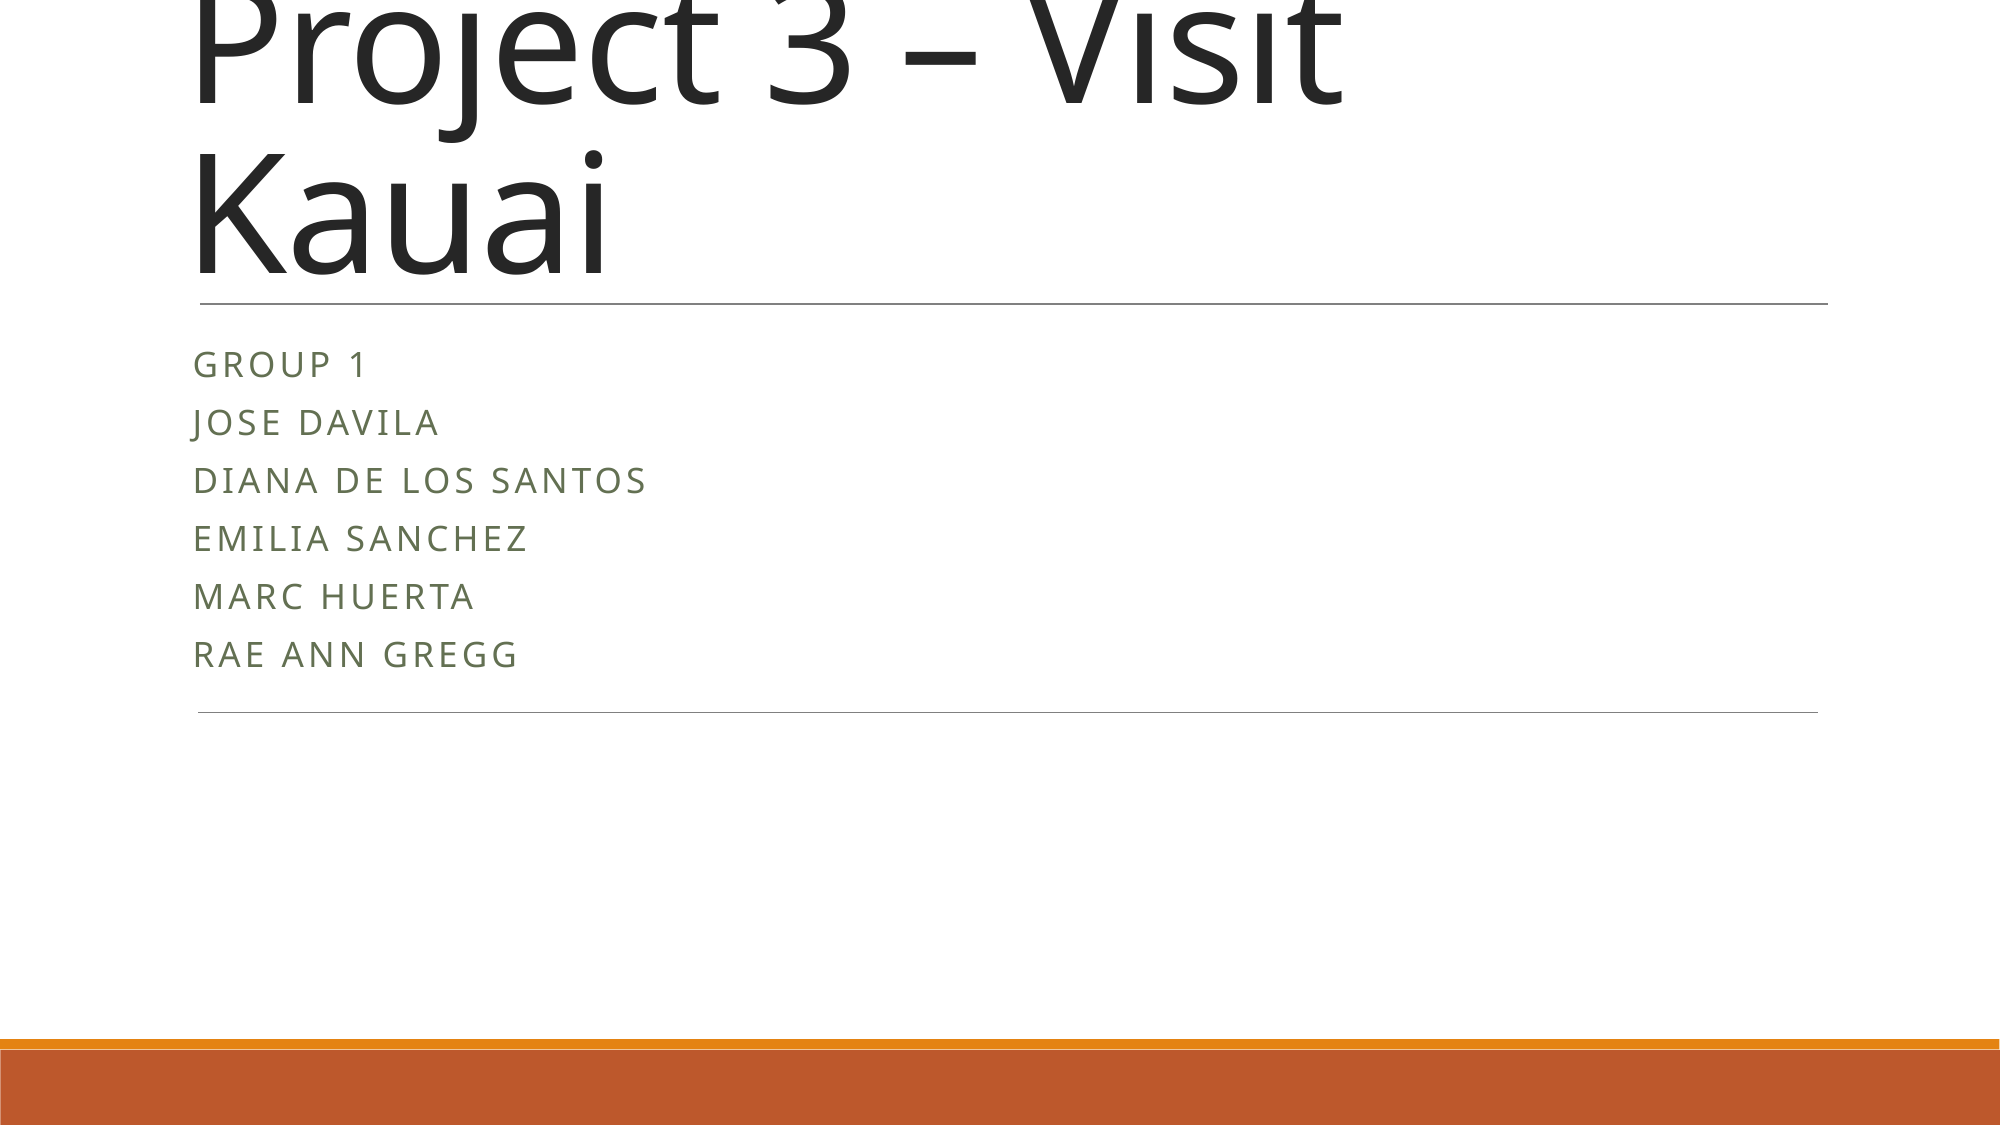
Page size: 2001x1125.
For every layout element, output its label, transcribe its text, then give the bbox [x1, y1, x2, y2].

subtitle Group 1 Jose DAvila Diana De los Santos Emilia Sanchez Marc Huerta Rae Ann Gregg [177, 339, 1828, 687]
title Project 3 – Visit Kauai [169, 37, 1834, 315]
